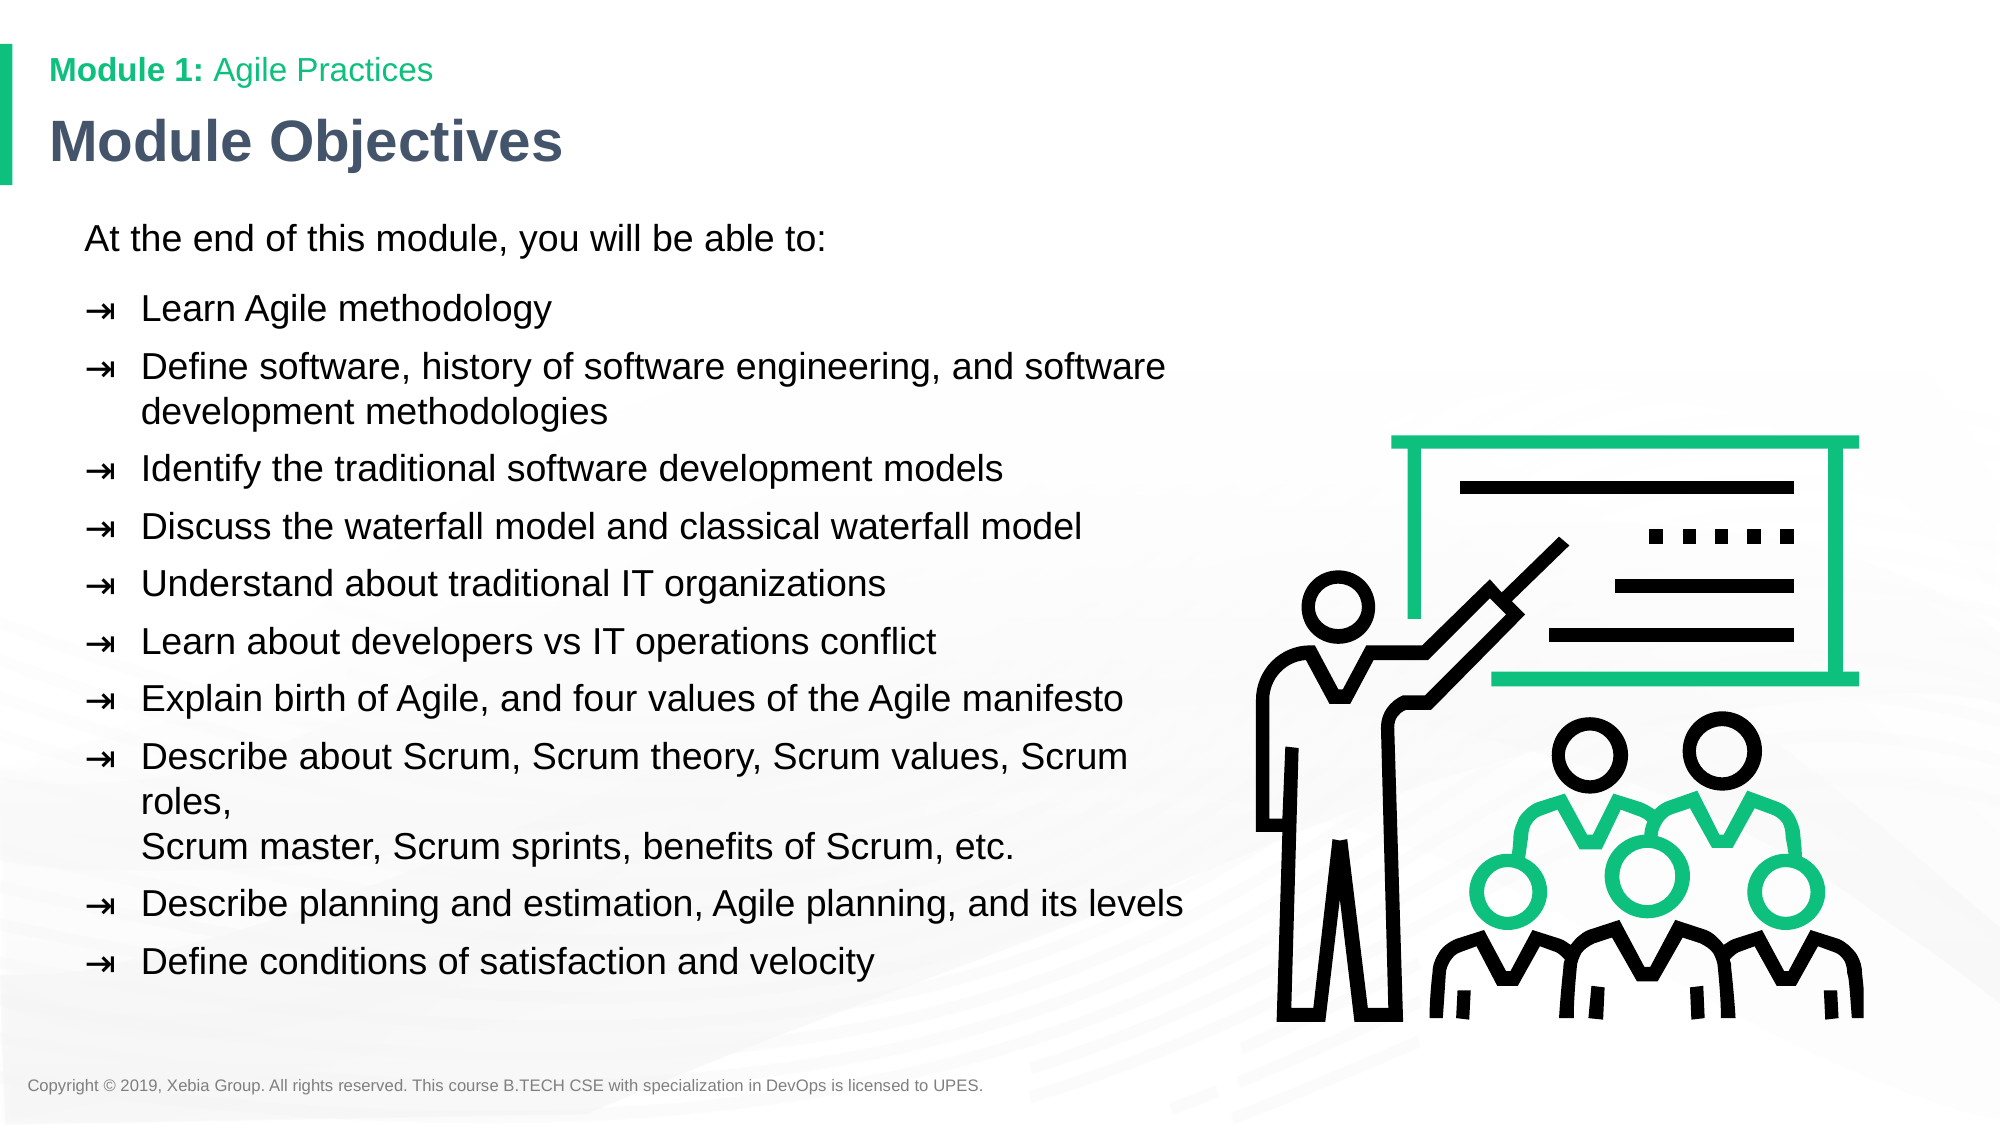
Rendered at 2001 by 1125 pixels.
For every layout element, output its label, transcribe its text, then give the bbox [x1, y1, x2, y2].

list At the end of this module, you will be able to: Learn Agile methodology Define software, history of software engineering, and software development methodologies Identify the traditional software development models Discuss the waterfall model and classical waterfall model Understand about traditional IT organizations Learn about developers vs IT operations conflict Explain birth of Agile, and four values of the Agile manifesto Describe about Scrum, Scrum theory, Scrum values, Scrum roles, Scrum master, Scrum sprints, benefits of Scrum, etc. Describe planning and estimation, Agile planning, and its levels Define conditions of satisfaction and velocity [84, 214, 1207, 1009]
title Module Objectives [34, 103, 1760, 185]
picture [0, 0, 2000, 1125]
